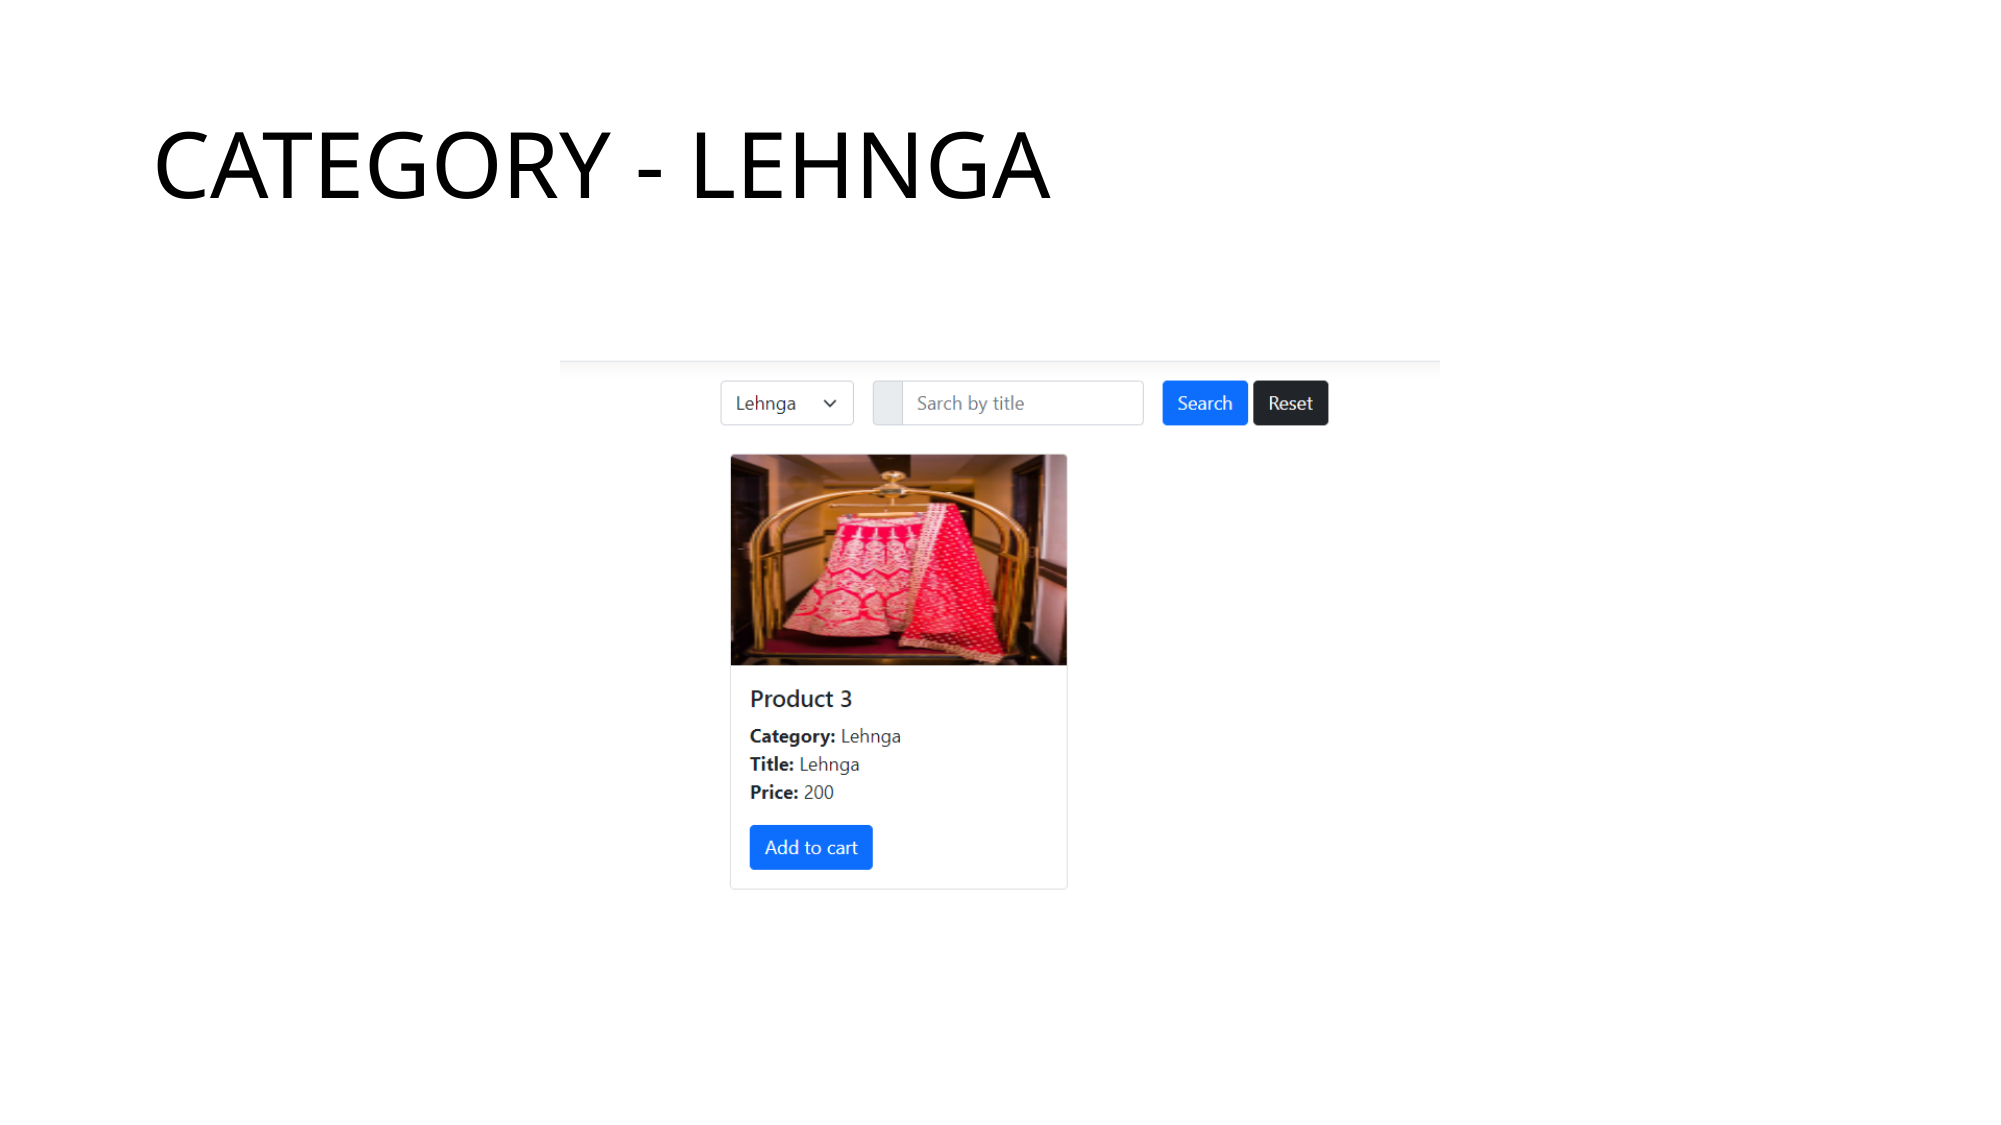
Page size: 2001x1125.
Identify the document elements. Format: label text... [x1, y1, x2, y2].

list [560, 343, 1440, 970]
title CATEGORY - LEHNGA [137, 59, 1863, 278]
